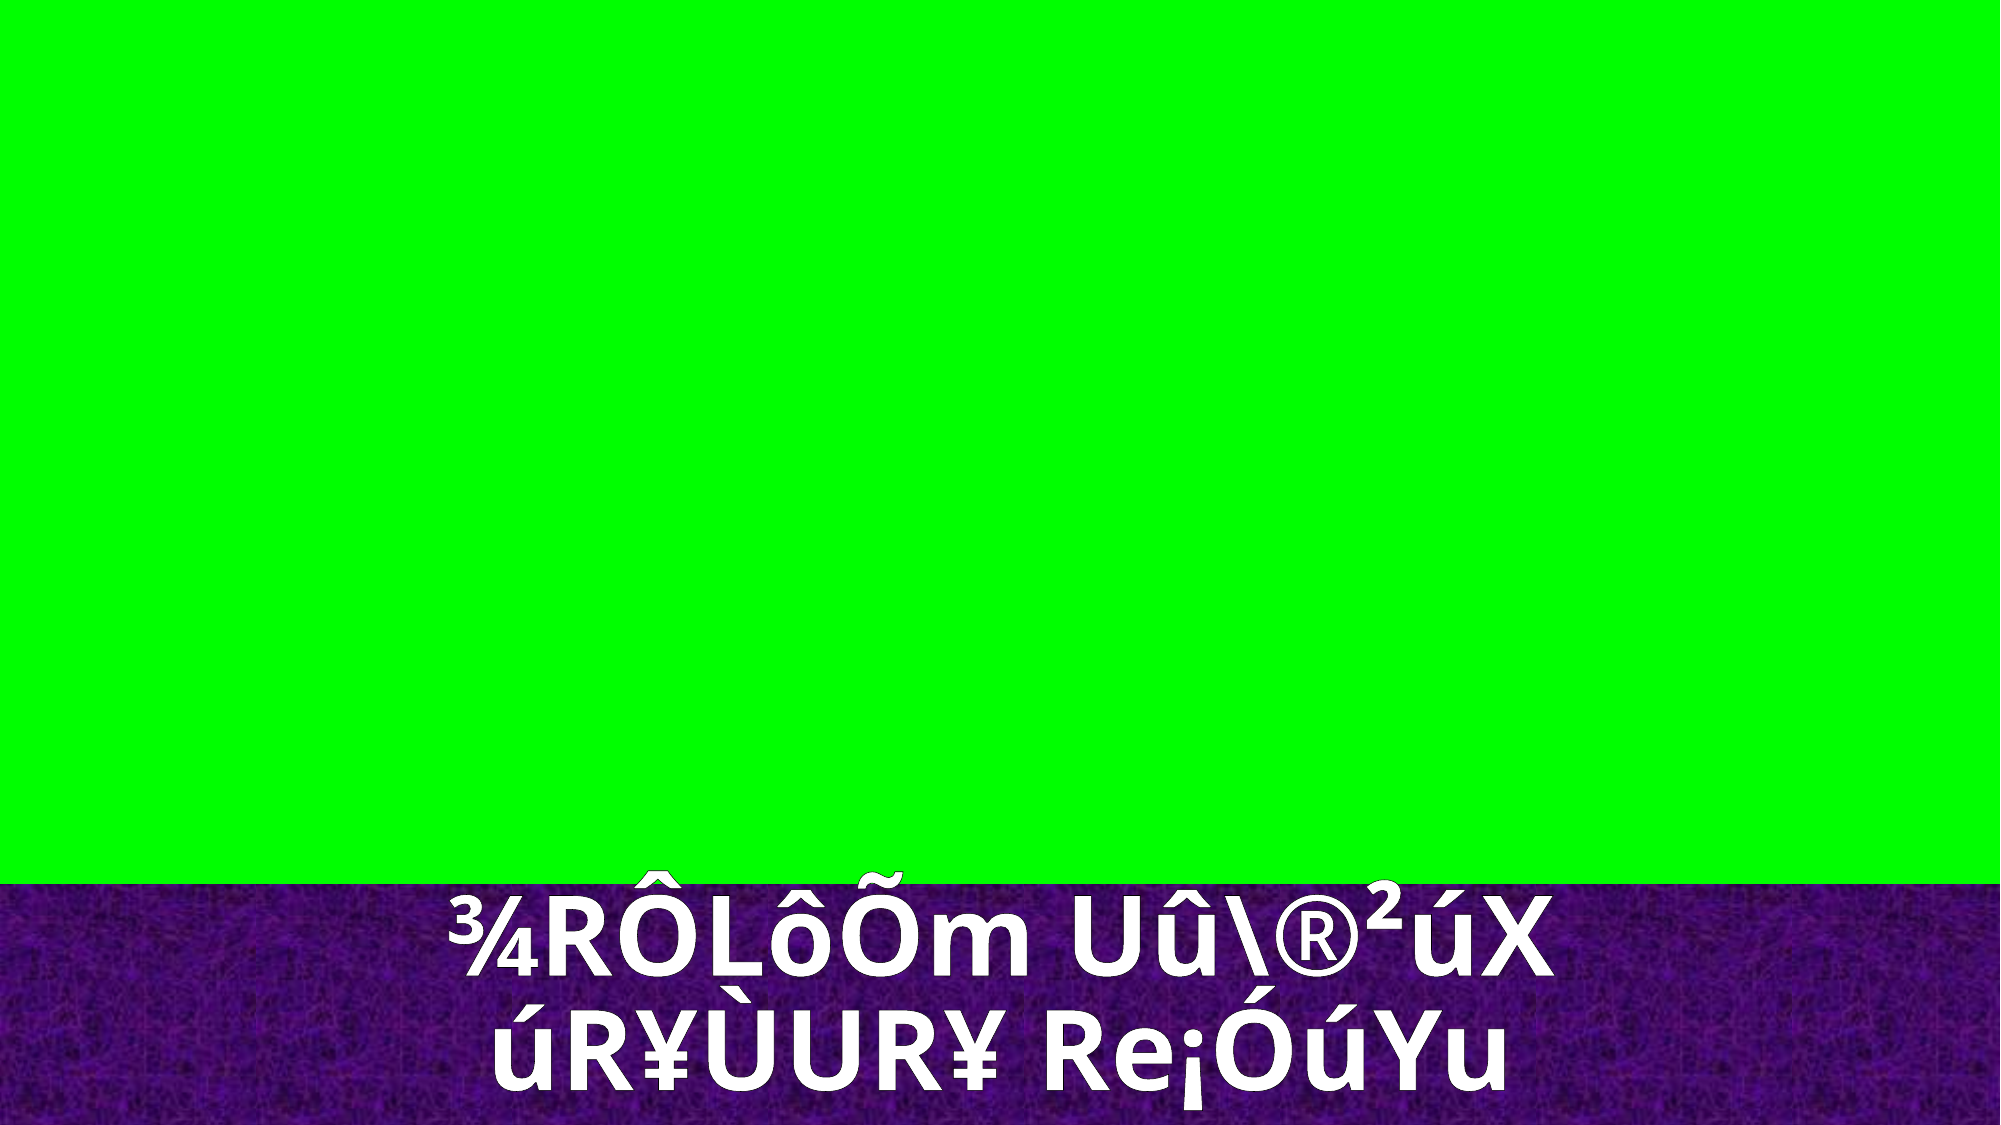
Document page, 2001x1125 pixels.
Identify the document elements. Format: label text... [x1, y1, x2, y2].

text_box ¾RÔLôÕm Uû\®²úX úR¥ÙUR¥ Re¡ÓúYu [255, 876, 1745, 1121]
text_box [0, 884, 2000, 1125]
